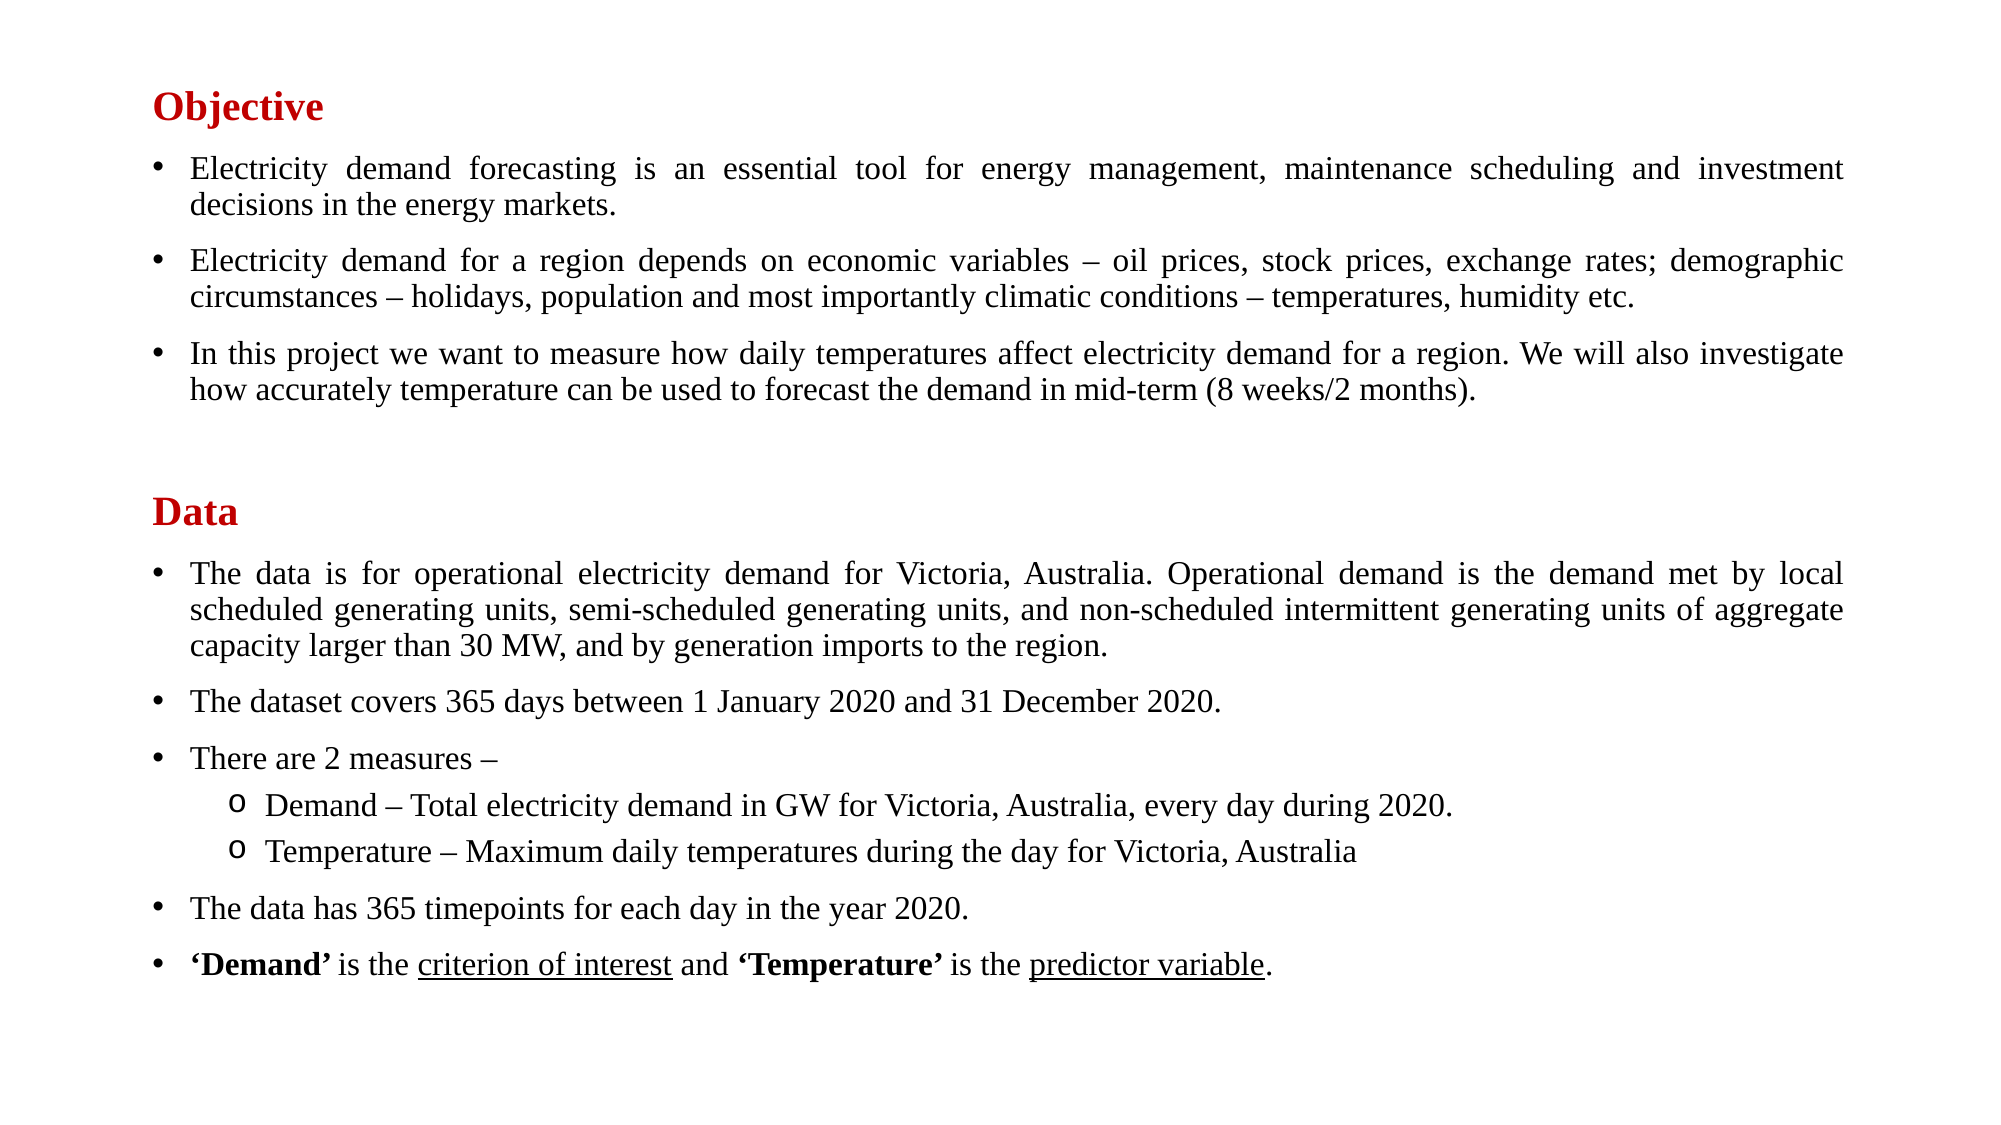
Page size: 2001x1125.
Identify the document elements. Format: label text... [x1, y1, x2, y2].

list Objective Electricity demand forecasting is an essential tool for energy management, maintenance scheduling and investment decisions in the energy markets. Electricity demand for a region depends on economic variables – oil prices, stock prices, exchange rates; demographic circumstances – holidays, population and most importantly climatic conditions – temperatures, humidity etc. In this project we want to measure how daily temperatures affect electricity demand for a region. We will also investigate how accurately temperature can be used to forecast the demand in mid-term (8 weeks/2 months). Data The data is for operational electricity demand for Victoria, Australia. Operational demand is the demand met by local scheduled generating units, semi-scheduled generating units, and non-scheduled intermittent generating units of aggregate capacity larger than 30 MW, and by generation imports to the region. The dataset covers 365 days between 1 January 2020 and 31 December 2020. There are 2 measures – Demand – Total electricity demand in GW for Victoria, Australia, every day during 2020. Temperature – Maximum daily temperatures during the day for Victoria, Australia The data has 365 timepoints for each day in the year 2020. ‘Demand’ is the criterion of interest and ‘Temperature’ is the predictor variable. [137, 77, 1863, 1014]
